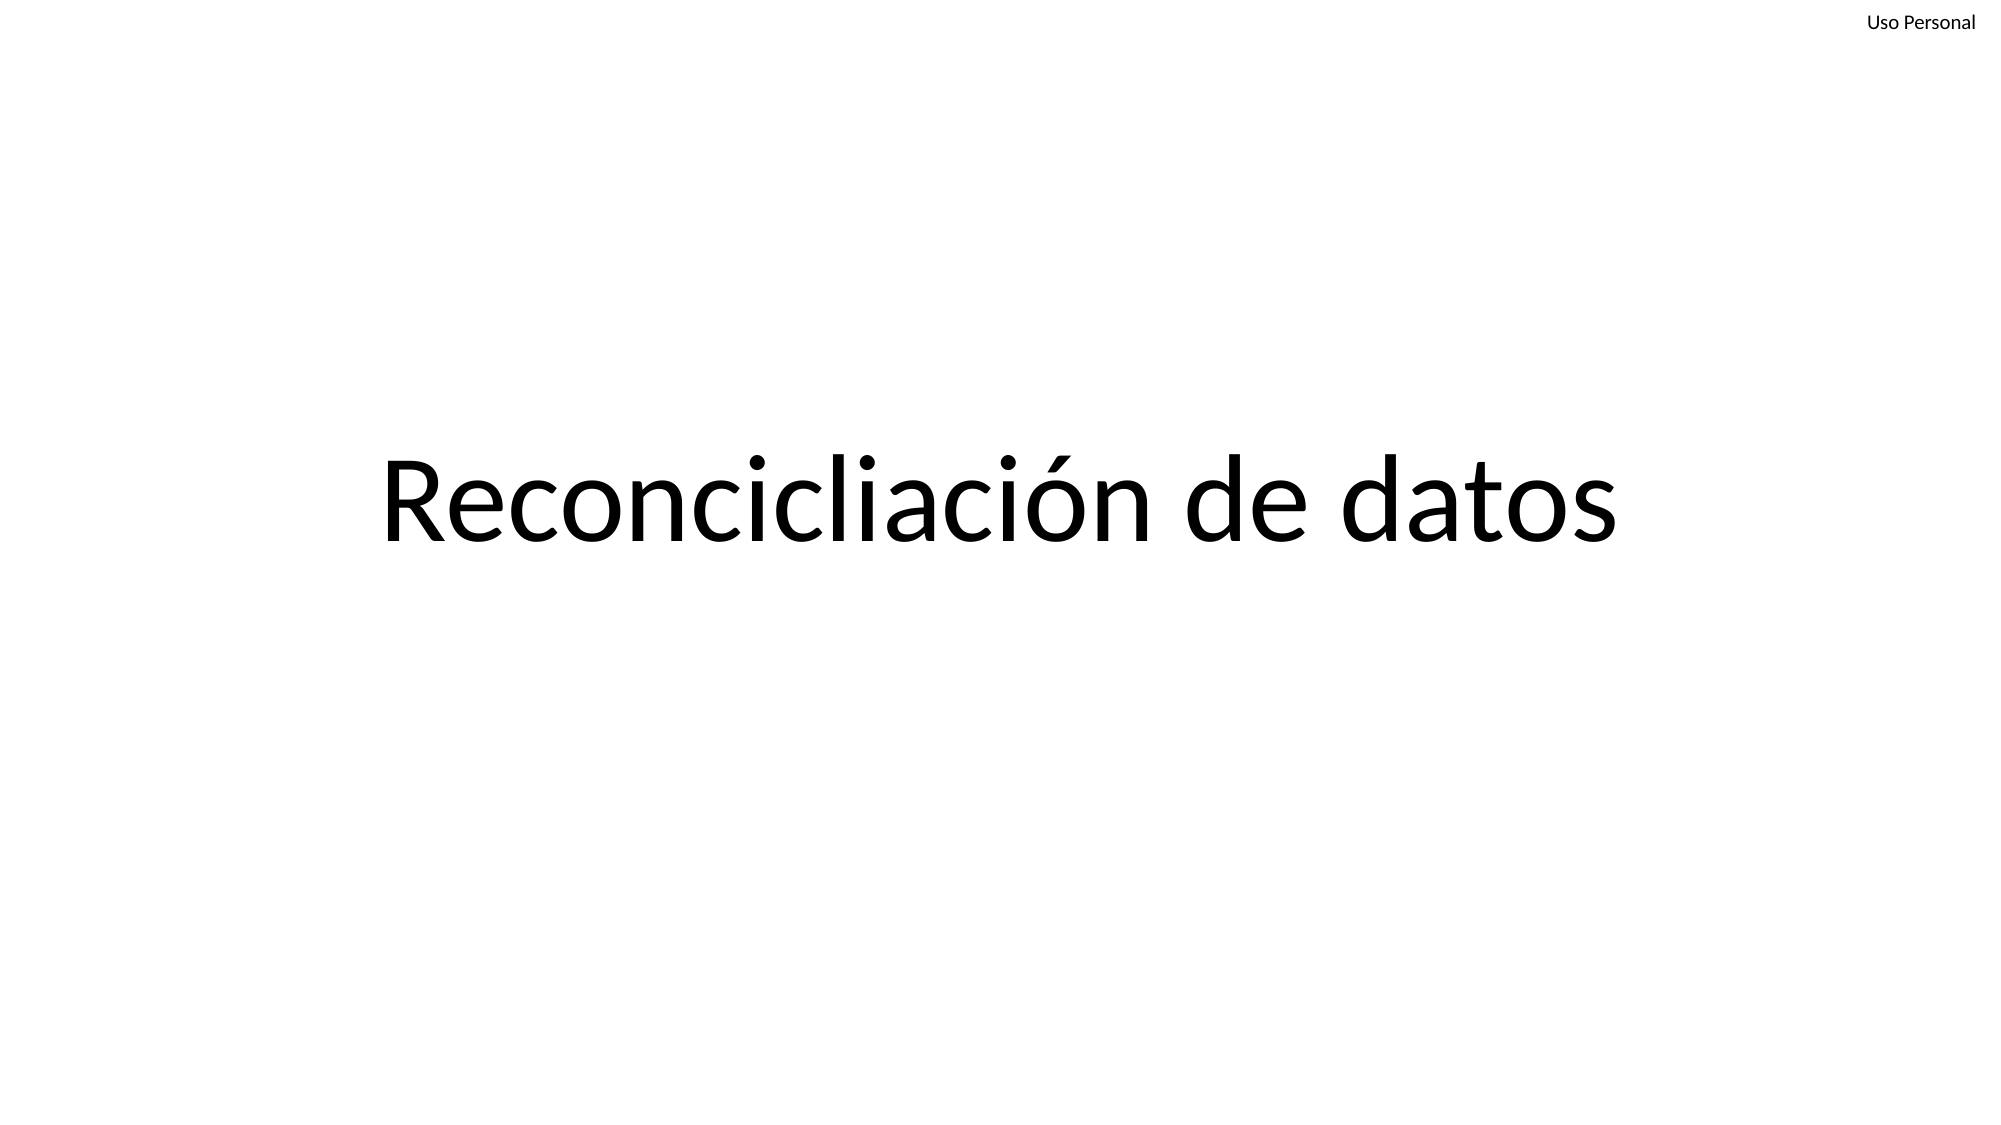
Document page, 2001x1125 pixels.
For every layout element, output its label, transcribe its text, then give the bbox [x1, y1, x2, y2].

title Reconcicliación de datos [249, 184, 1750, 576]
